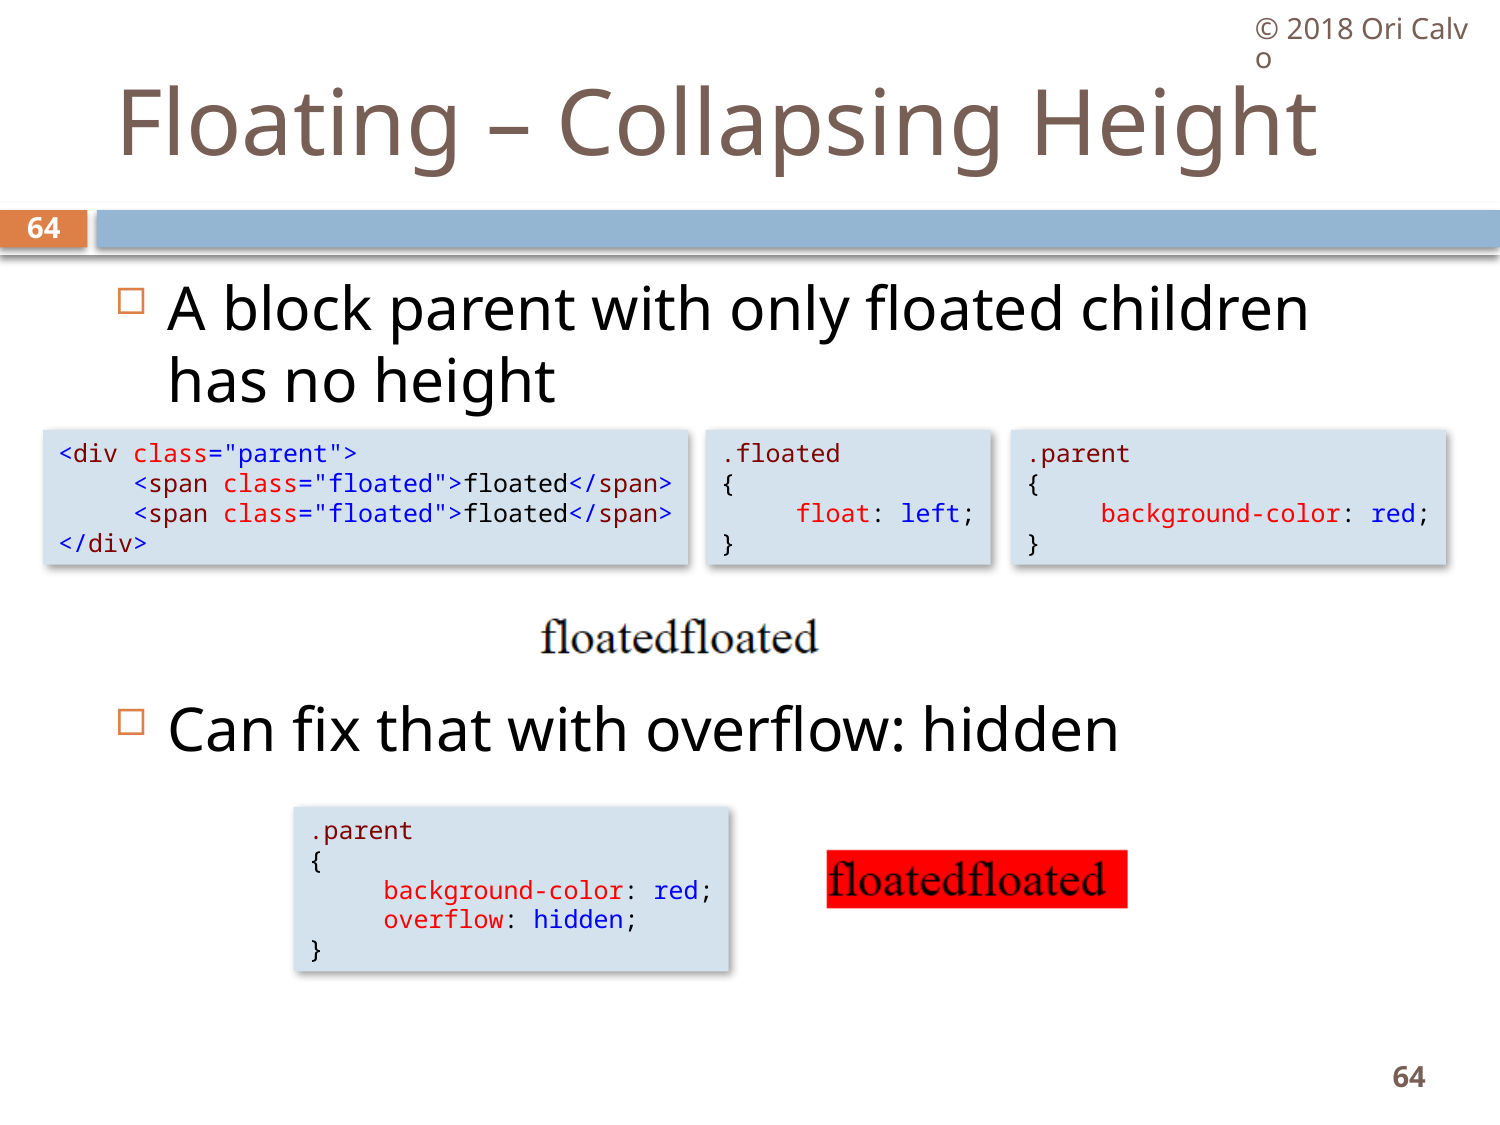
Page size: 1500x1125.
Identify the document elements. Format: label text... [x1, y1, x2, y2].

slide_number 64 [0, 208, 88, 249]
picture [801, 822, 1175, 940]
text_box .parent { background-color: red; } [1010, 429, 1446, 565]
footer © 2018 Ori Calvo [1240, 0, 1500, 60]
text_box <div class="parent"> <span class="floated">floated</span> <span class="floated">floated</span> </div> [43, 429, 689, 565]
title Floating – Collapsing Height [100, 37, 1438, 200]
picture [524, 585, 849, 688]
list A block parent with only floated children has no height Can fix that with overflow: hidden [100, 262, 1438, 1000]
text_box .parent { background-color: red; overflow: hidden; } [293, 806, 729, 972]
text_box .floated { float: left; } [705, 429, 991, 565]
